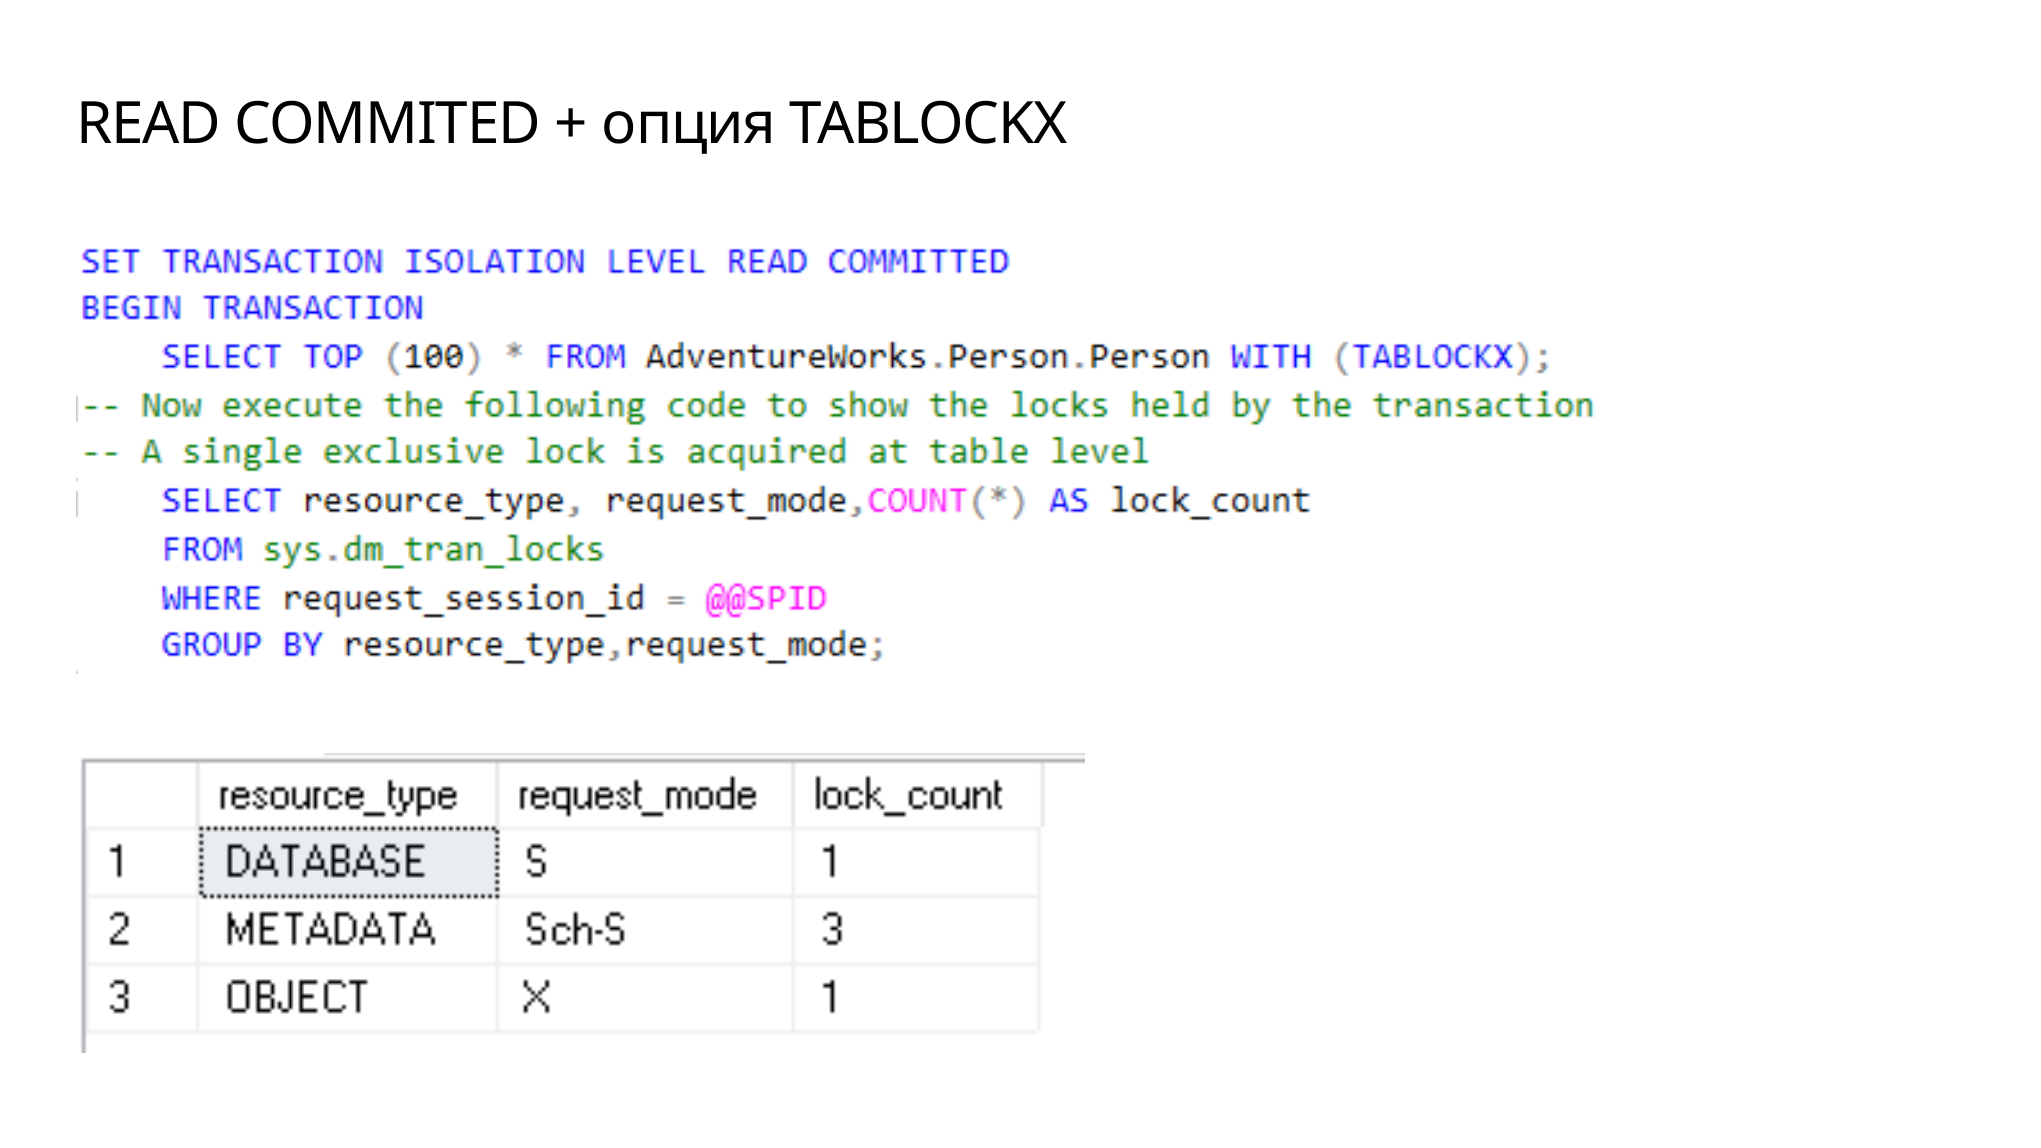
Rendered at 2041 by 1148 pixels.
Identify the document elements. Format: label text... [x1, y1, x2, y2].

title READ COMMITED + опция TABLOCKX [76, 93, 1968, 161]
picture [75, 753, 1085, 1054]
list 4 [76, 240, 1970, 1074]
picture [76, 239, 1626, 695]
